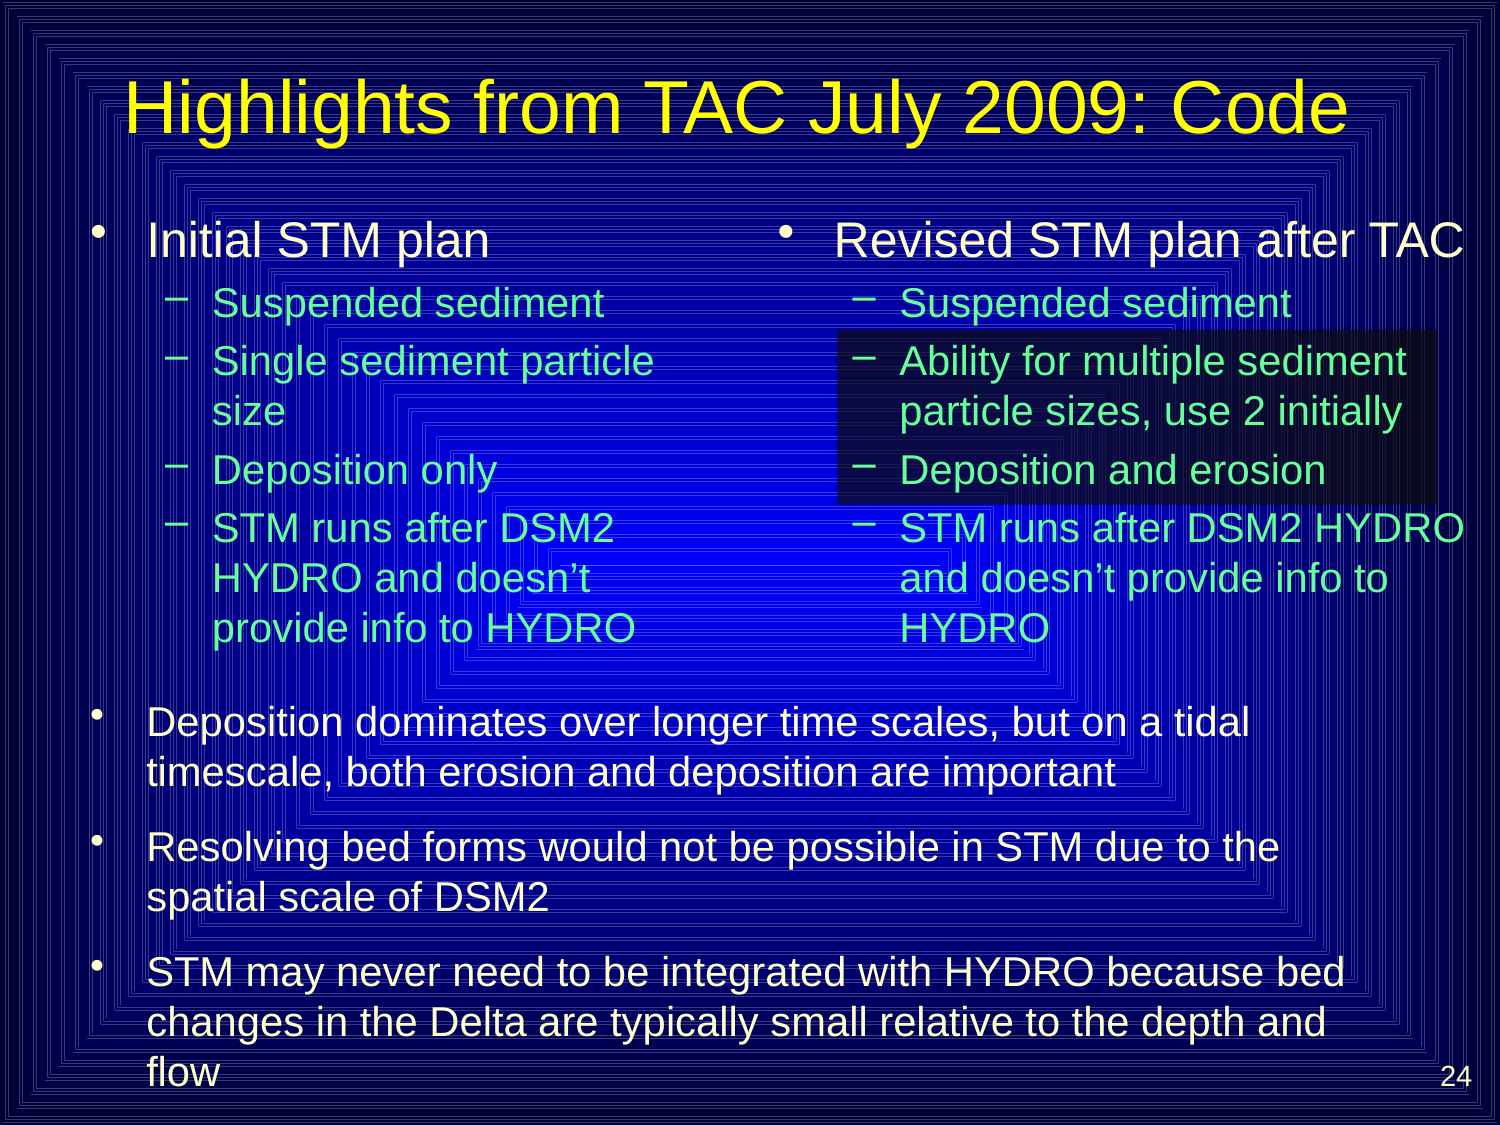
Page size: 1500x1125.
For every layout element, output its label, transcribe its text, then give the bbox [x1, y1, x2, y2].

slide_number 24 [1137, 1049, 1488, 1113]
list Revised STM plan after TAC Suspended sediment Ability for multiple sediment particle sizes, use 2 initially Deposition and erosion STM runs after DSM2 HYDRO and doesn’t provide info to HYDRO [762, 199, 1500, 663]
text_box Deposition dominates over longer time scales, but on a tidal timescale, both erosion and deposition are important Resolving bed forms would not be possible in STM due to the spatial scale of DSM2 STM may never need to be integrated with HYDRO because bed changes in the Delta are typically small relative to the depth and flow [74, 687, 1425, 1063]
list Initial STM plan Suspended sediment Single sediment particle size Deposition only STM runs after DSM2 HYDRO and doesn’t provide info to HYDRO [74, 199, 738, 687]
title Highlights from TAC July 2009: Code [62, 37, 1413, 171]
